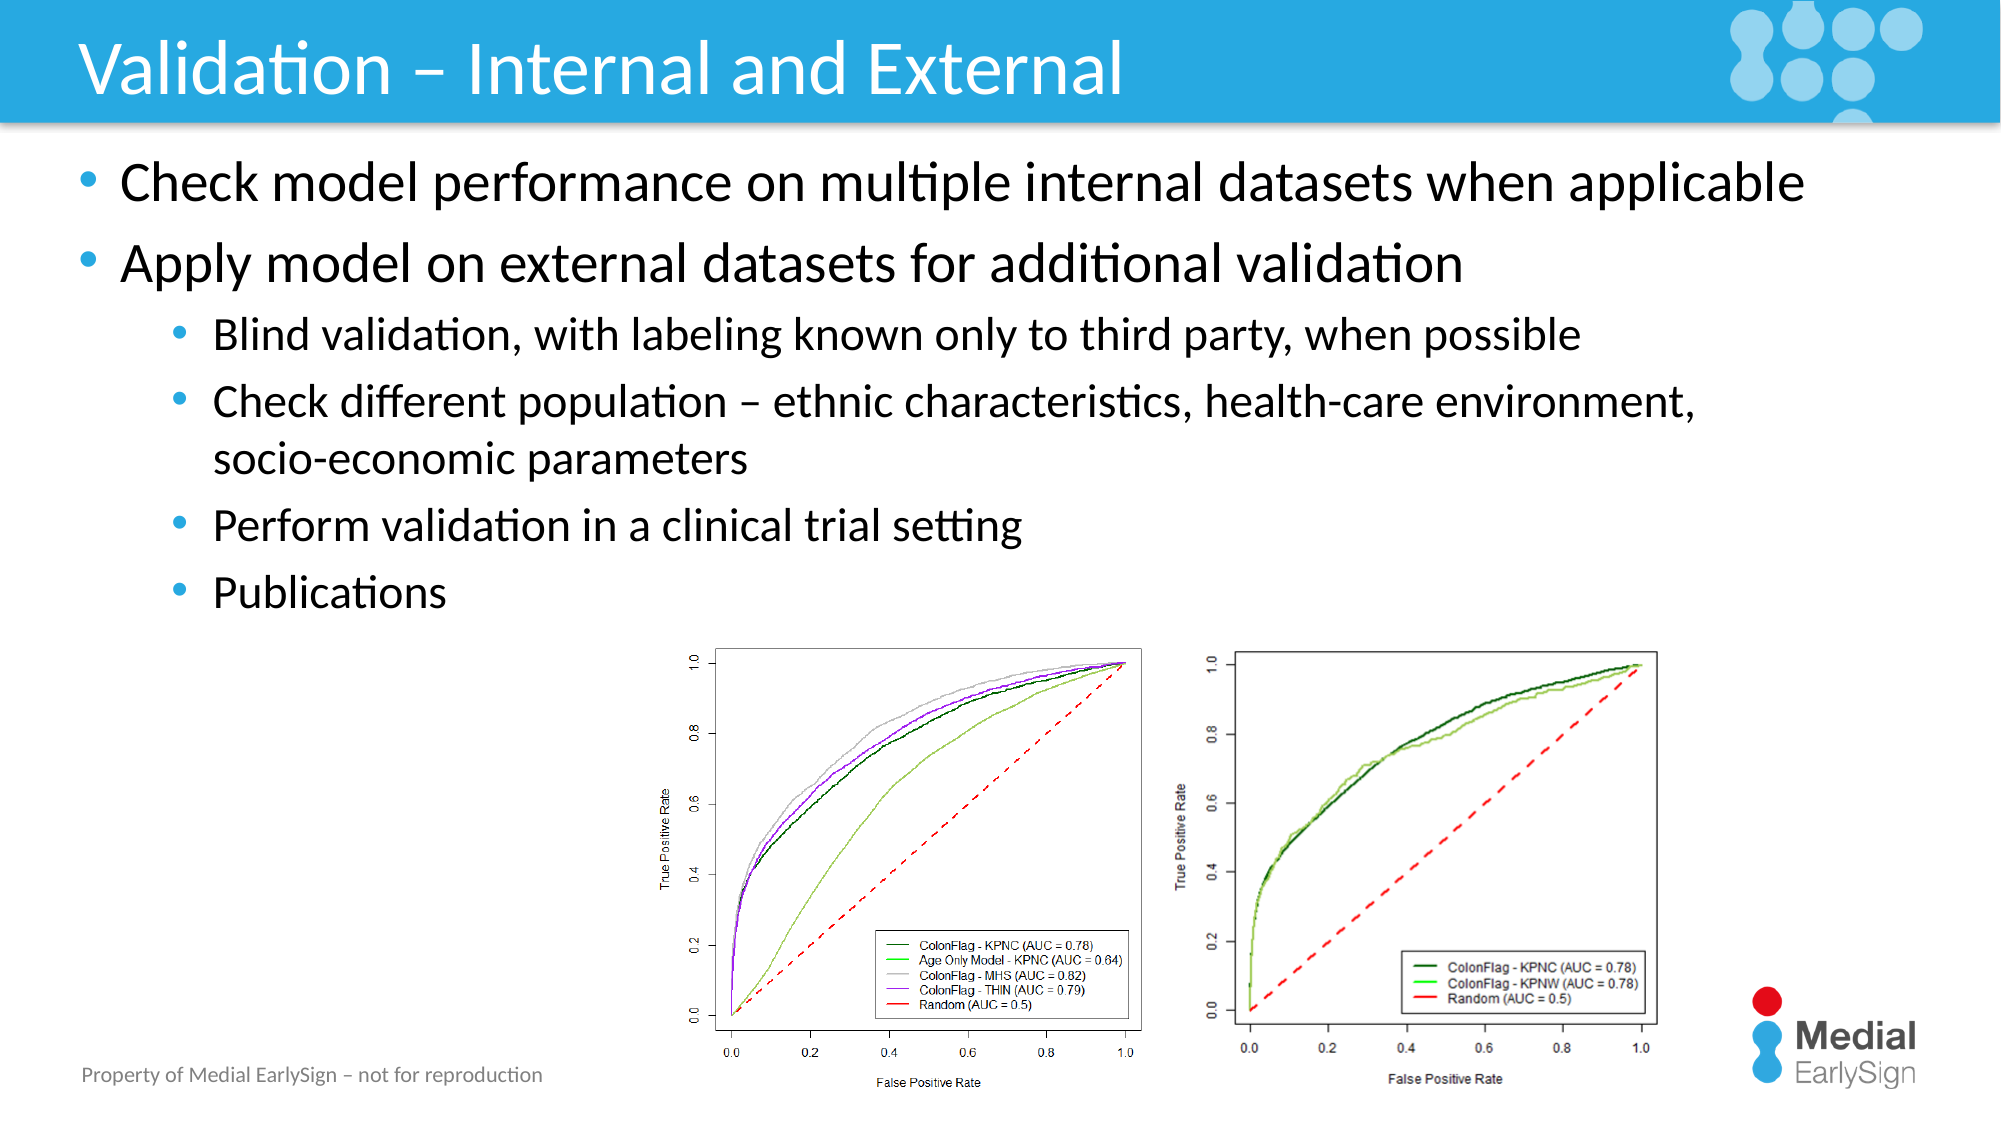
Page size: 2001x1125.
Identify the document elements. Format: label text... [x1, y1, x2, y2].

title Validation – Internal and External [63, 8, 1729, 119]
picture [655, 587, 1690, 1105]
picture [1752, 986, 1915, 1089]
list Check model performance on multiple internal datasets when applicable Apply model on external datasets for additional validation Blind validation, with labeling known only to third party, when possible Check different population – ethnic characteristics, health-care environment, socio-economic parameters Perform validation in a clinical trial setting Publications [63, 137, 1835, 695]
picture [1730, 1, 1923, 123]
